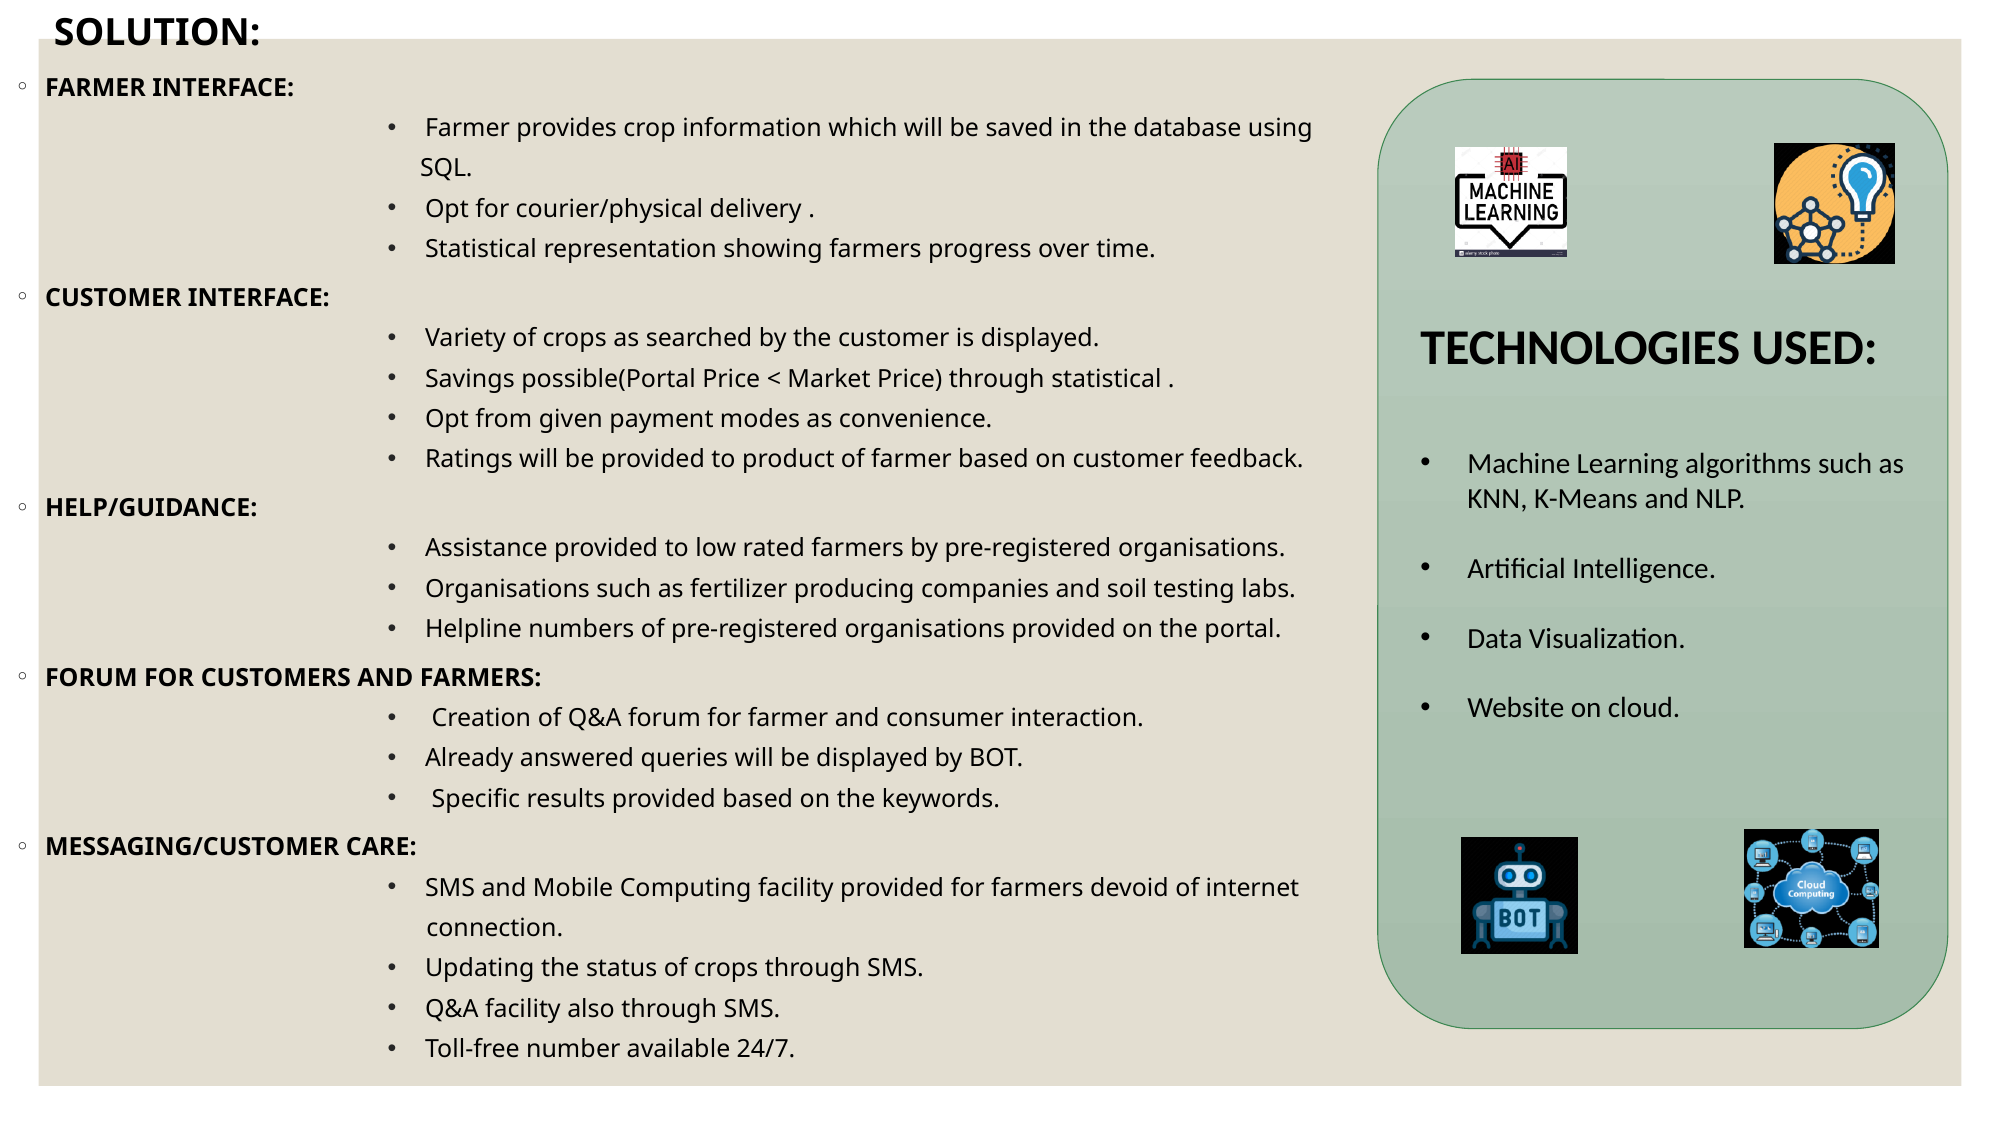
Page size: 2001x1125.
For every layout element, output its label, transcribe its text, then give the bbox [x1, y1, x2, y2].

picture [1744, 829, 1879, 948]
list SOLUTION: FARMER INTERFACE: Farmer provides crop information which will be saved in the database using SQL. Opt for courier/physical delivery . Statistical representation showing farmers progress over time. CUSTOMER INTERFACE: Variety of crops as searched by the customer is displayed. Savings possible(Portal Price < Market Price) through statistical . Opt from given payment modes as convenience. Ratings will be provided to product of farmer based on customer feedback. HELP/GUIDANCE: Assistance provided to low rated farmers by pre-registered organisations. Organisations such as fertilizer producing companies and soil testing labs. Helpline numbers of pre-registered organisations provided on the portal. FORUM FOR CUSTOMERS AND FARMERS: Creation of Q&A forum for farmer and consumer interaction. Already answered queries will be displayed by BOT. Specific results provided based on the keywords. MESSAGING/CUSTOMER CARE: SMS and Mobile Computing facility provided for farmers devoid of internet connection. Updating the status of crops through SMS. Q&A facility also through SMS. Toll-free number available 24/7. [0, 0, 2000, 1125]
picture [1454, 147, 1567, 257]
picture [1461, 837, 1578, 954]
text_box TECHNOLOGIES USED: Machine Learning algorithms such as KNN, K-Means and NLP. Artificial Intelligence. Data Visualization. Website on cloud. [1377, 78, 1949, 1030]
picture [1774, 143, 1895, 264]
